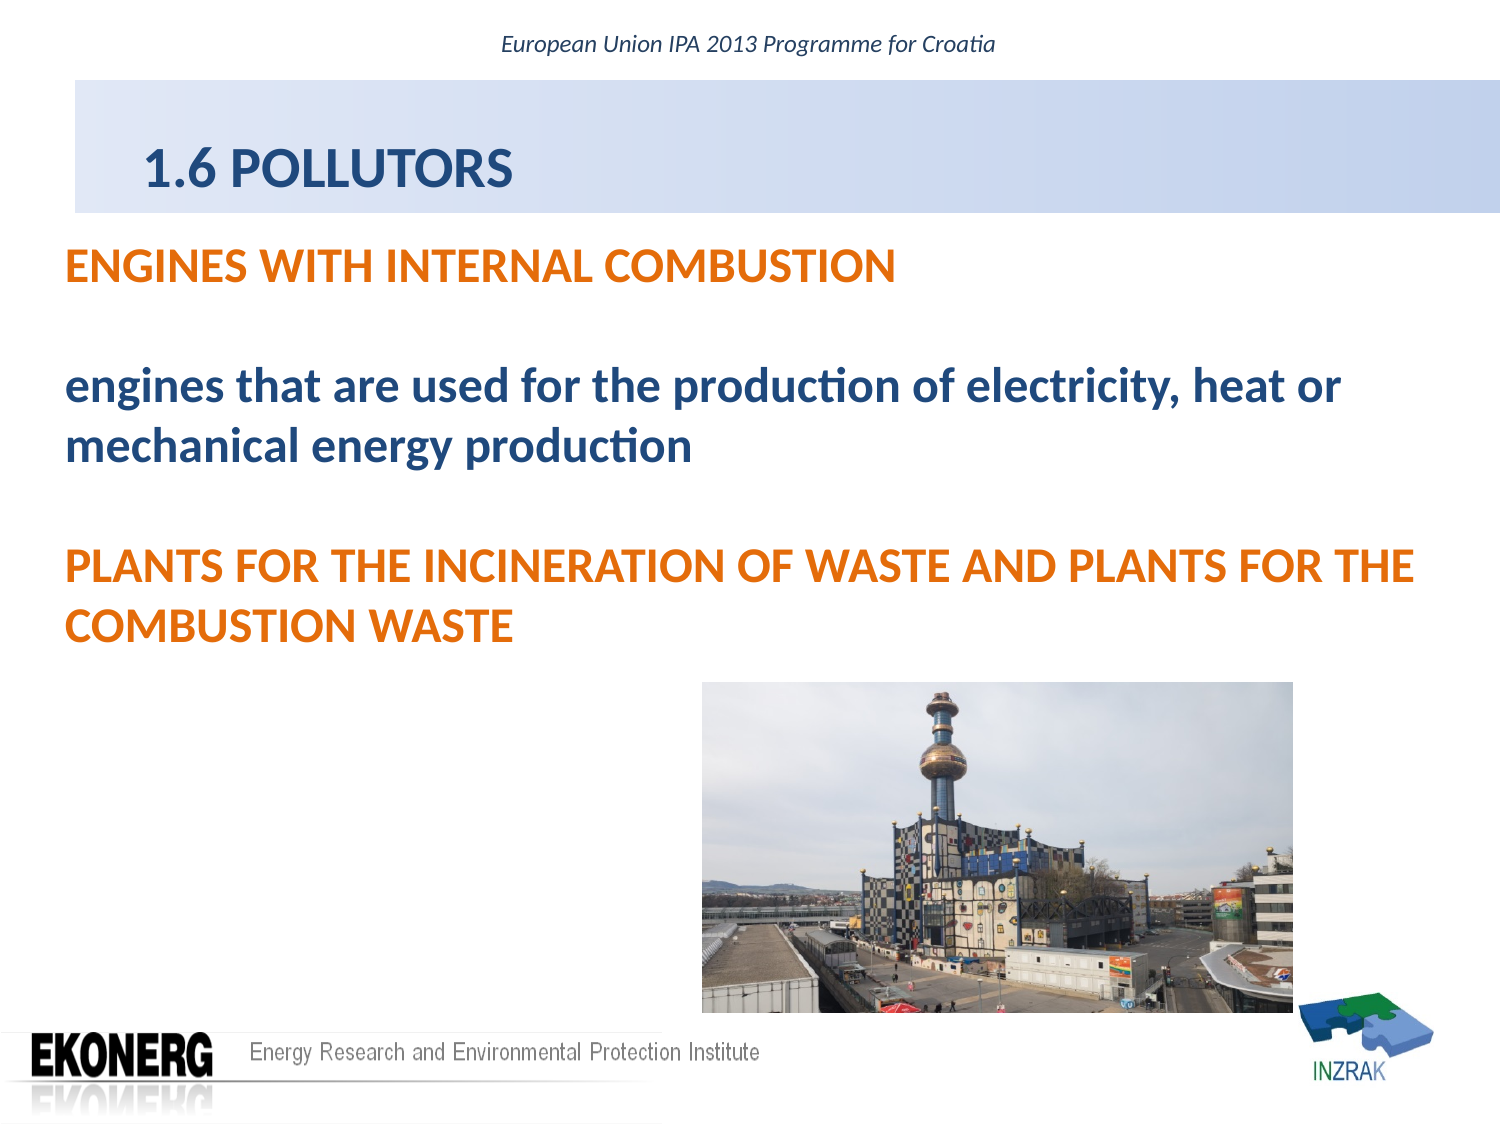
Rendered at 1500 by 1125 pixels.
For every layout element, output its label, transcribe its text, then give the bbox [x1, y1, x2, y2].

text_box European Union IPA 2013 Programme for Croatia [0, 23, 1498, 71]
picture [1298, 992, 1434, 1088]
picture [0, 1027, 783, 1125]
picture [702, 682, 1293, 1014]
text_box ENGINES WITH INTERNAL COMBUSTION engines that are used for the production of electricity, heat or mechanical energy production PLANTS FOR THE INCINERATION OF WASTE AND PLANTS FOR THE COMBUSTION WASTE [49, 224, 1455, 660]
title 1.6 POLLUTORS [75, 80, 1500, 213]
